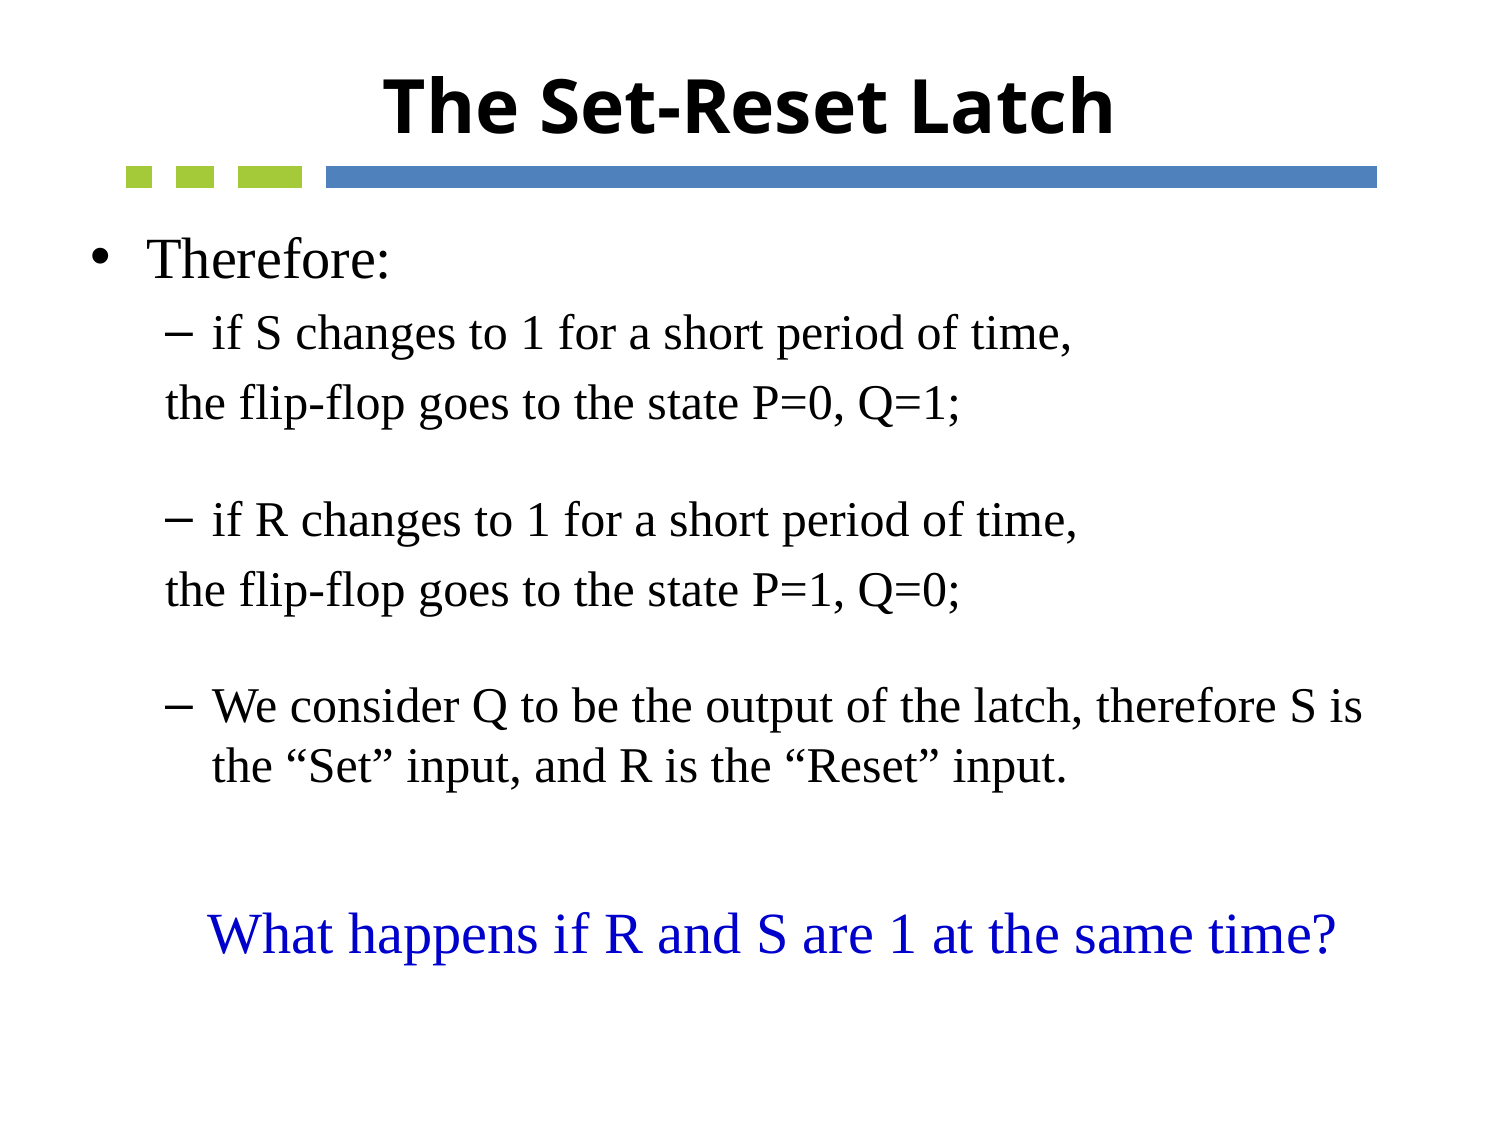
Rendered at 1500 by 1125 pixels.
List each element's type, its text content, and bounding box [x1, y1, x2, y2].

title The Set-Reset Latch [75, 45, 1425, 163]
list Therefore: if S changes to 1 for a short period of time, the flip-flop goes to the state P=0, Q=1; if R changes to 1 for a short period of time, the flip-flop goes to the state P=1, Q=0; We consider Q to be the output of the latch, therefore S is the “Set” input, and R is the “Reset” input. [75, 212, 1425, 1005]
text_box What happens if R and S are 1 at the same time? [192, 887, 1353, 973]
